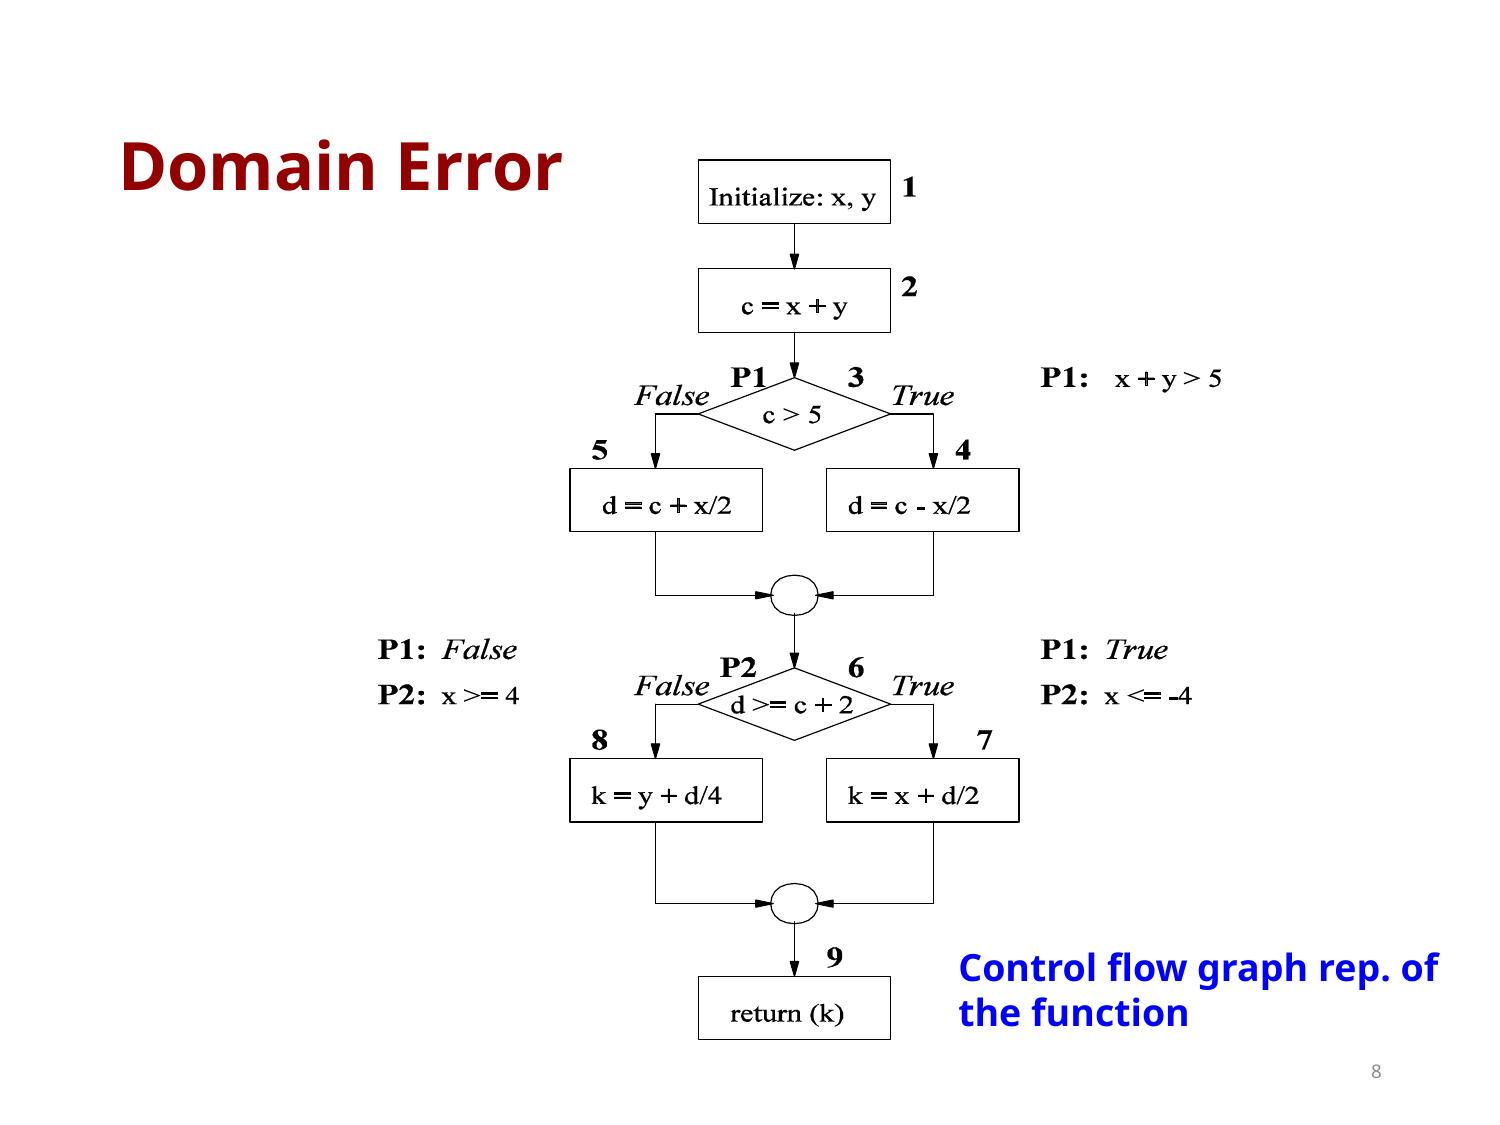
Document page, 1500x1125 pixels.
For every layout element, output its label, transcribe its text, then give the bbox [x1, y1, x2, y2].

picture [377, 157, 1233, 1043]
text_box Control flow graph rep. of the function [1233, 936, 1500, 1042]
slide_number 8 [1059, 1042, 1397, 1103]
title Domain Error [103, 59, 1397, 278]
